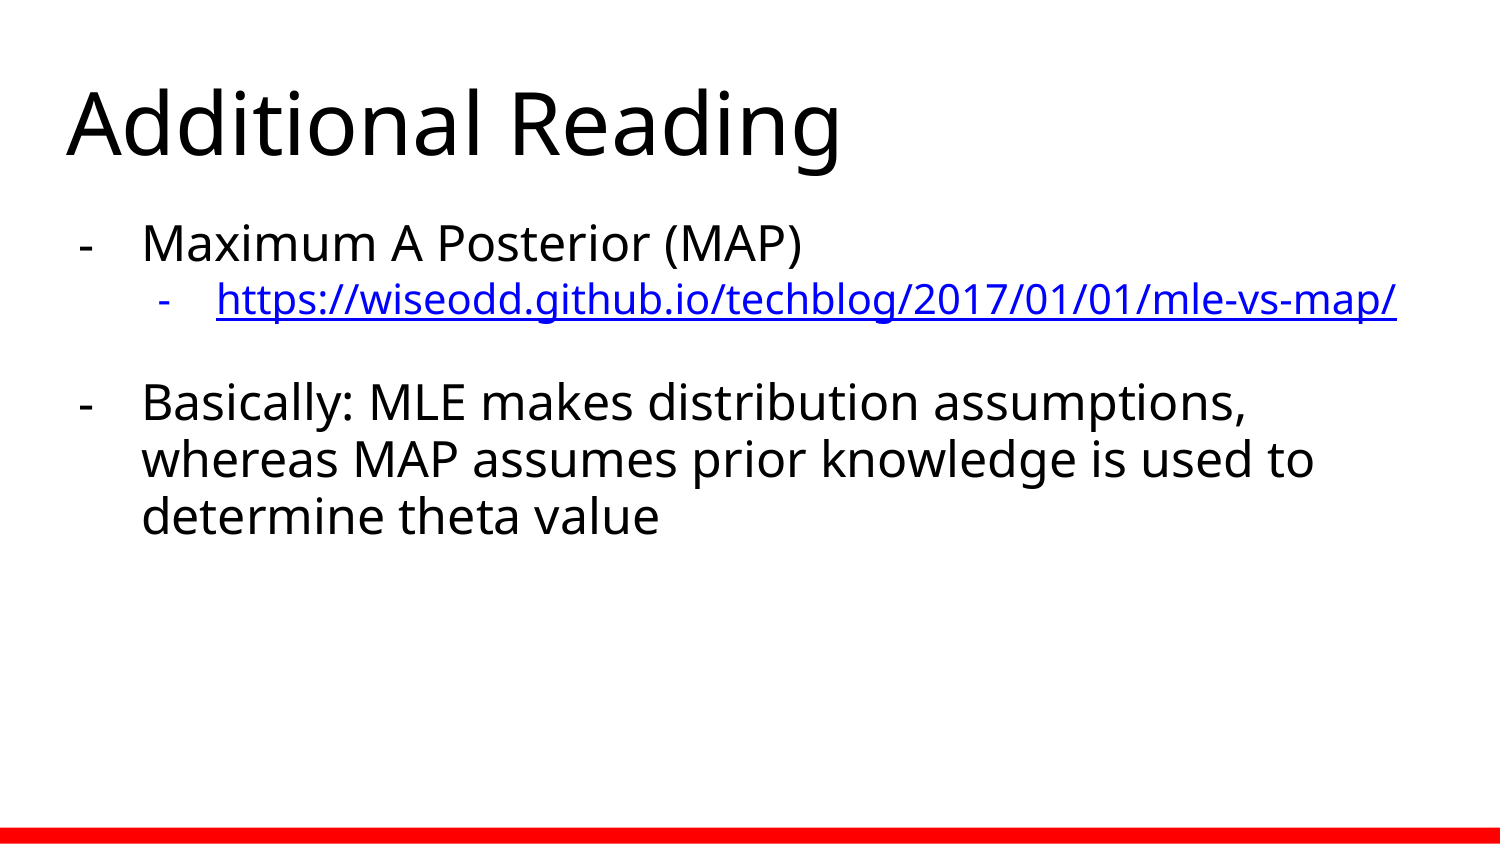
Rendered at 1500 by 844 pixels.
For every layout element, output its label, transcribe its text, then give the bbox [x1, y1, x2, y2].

title Additional Reading [51, 51, 1449, 189]
list Maximum A Posterior (MAP) https://wiseodd.github.io/techblog/2017/01/01/mle-vs-map/ Basically: MLE makes distribution assumptions, whereas MAP assumes prior knowledge is used to determine theta value [51, 200, 1449, 752]
